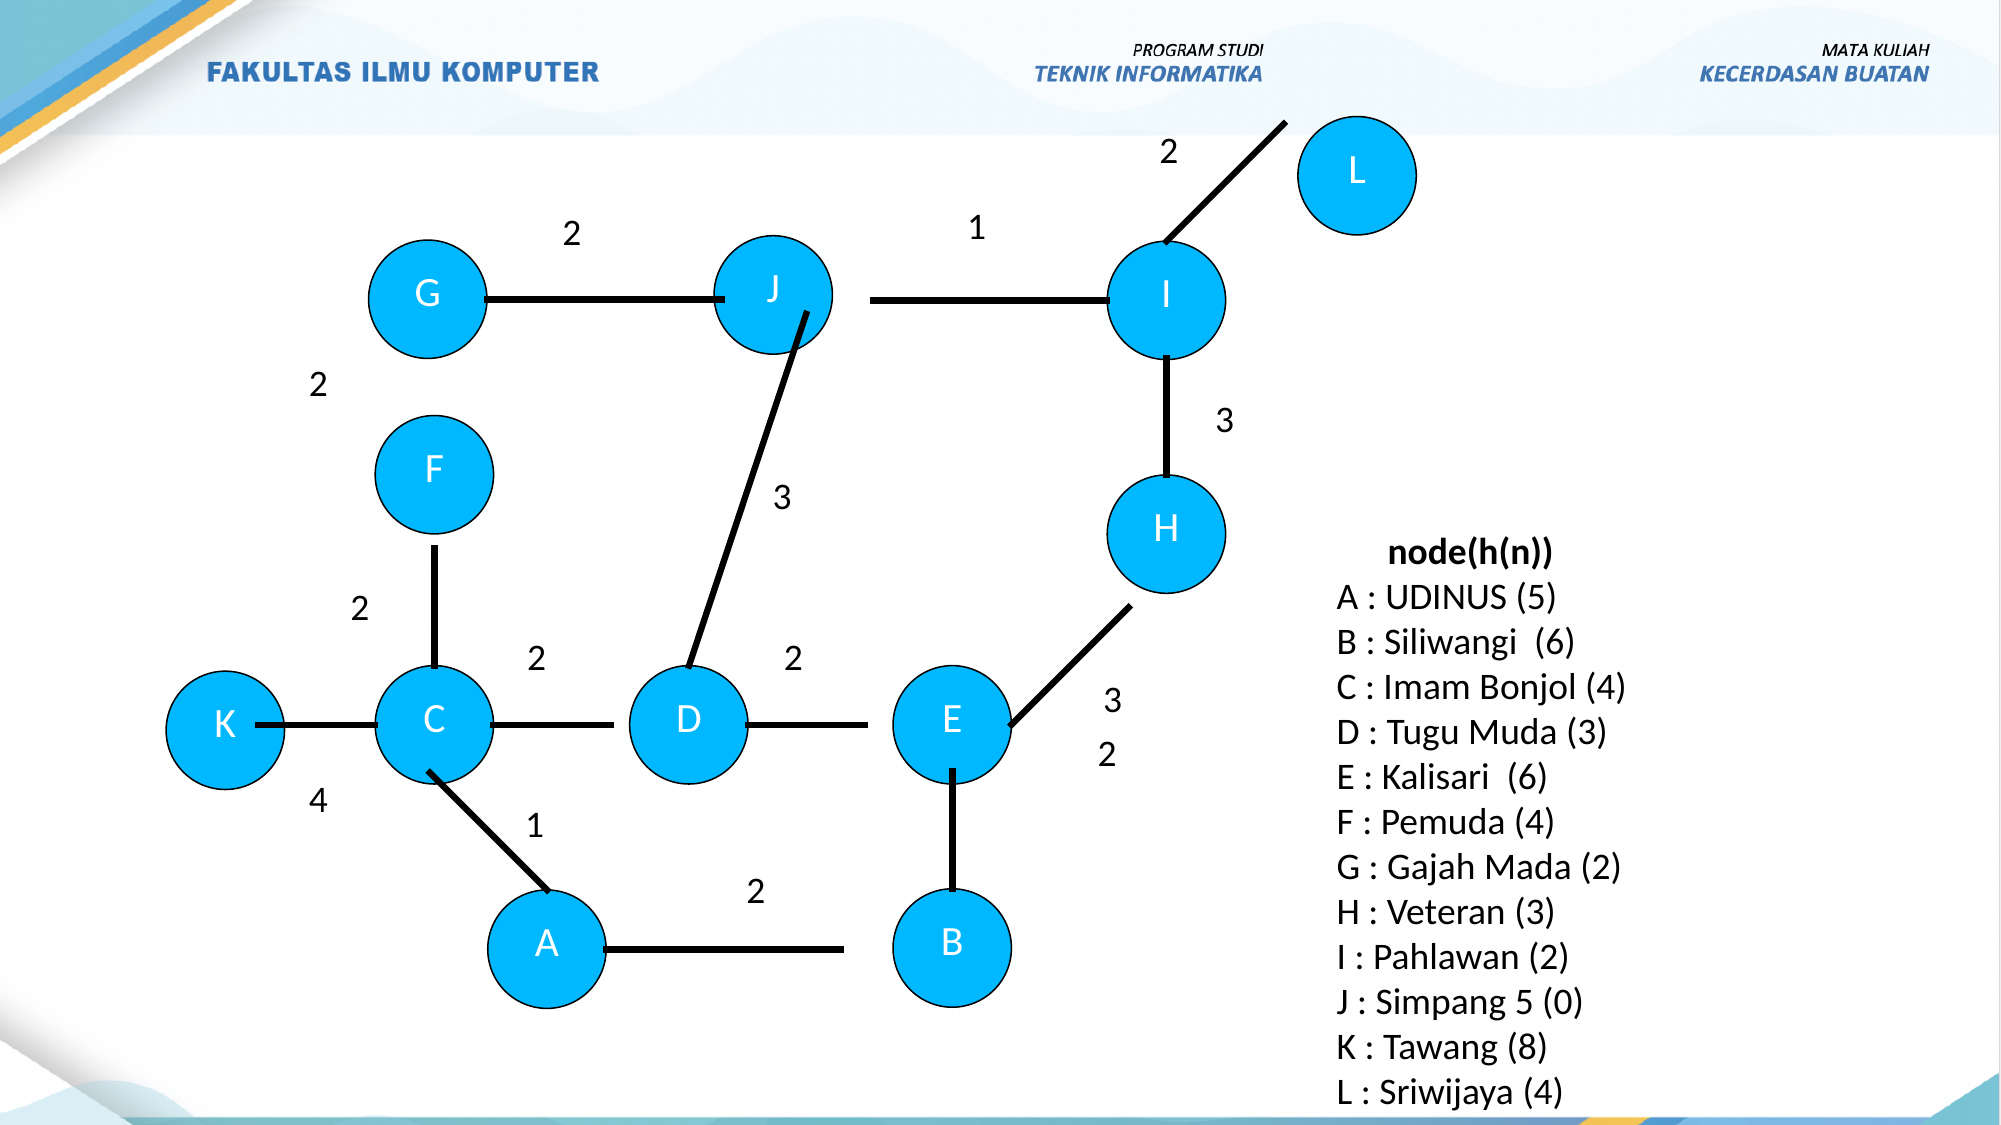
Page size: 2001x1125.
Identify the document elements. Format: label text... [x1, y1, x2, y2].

picture [0, 0, 2001, 1125]
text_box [165, 116, 1417, 1009]
text_box node(h(n)) A : UDINUS (5) B : Siliwangi (6) C : Imam Bonjol (4) D : Tugu Muda (3) E : Kalisari (6) F : Pemuda (4) G : Gajah Mada (2) H : Veteran (3) I : Pahlawan (2) J : Simpang 5 (0) K : Tawang (8) L : Sriwijaya (4) [1321, 519, 1646, 1120]
